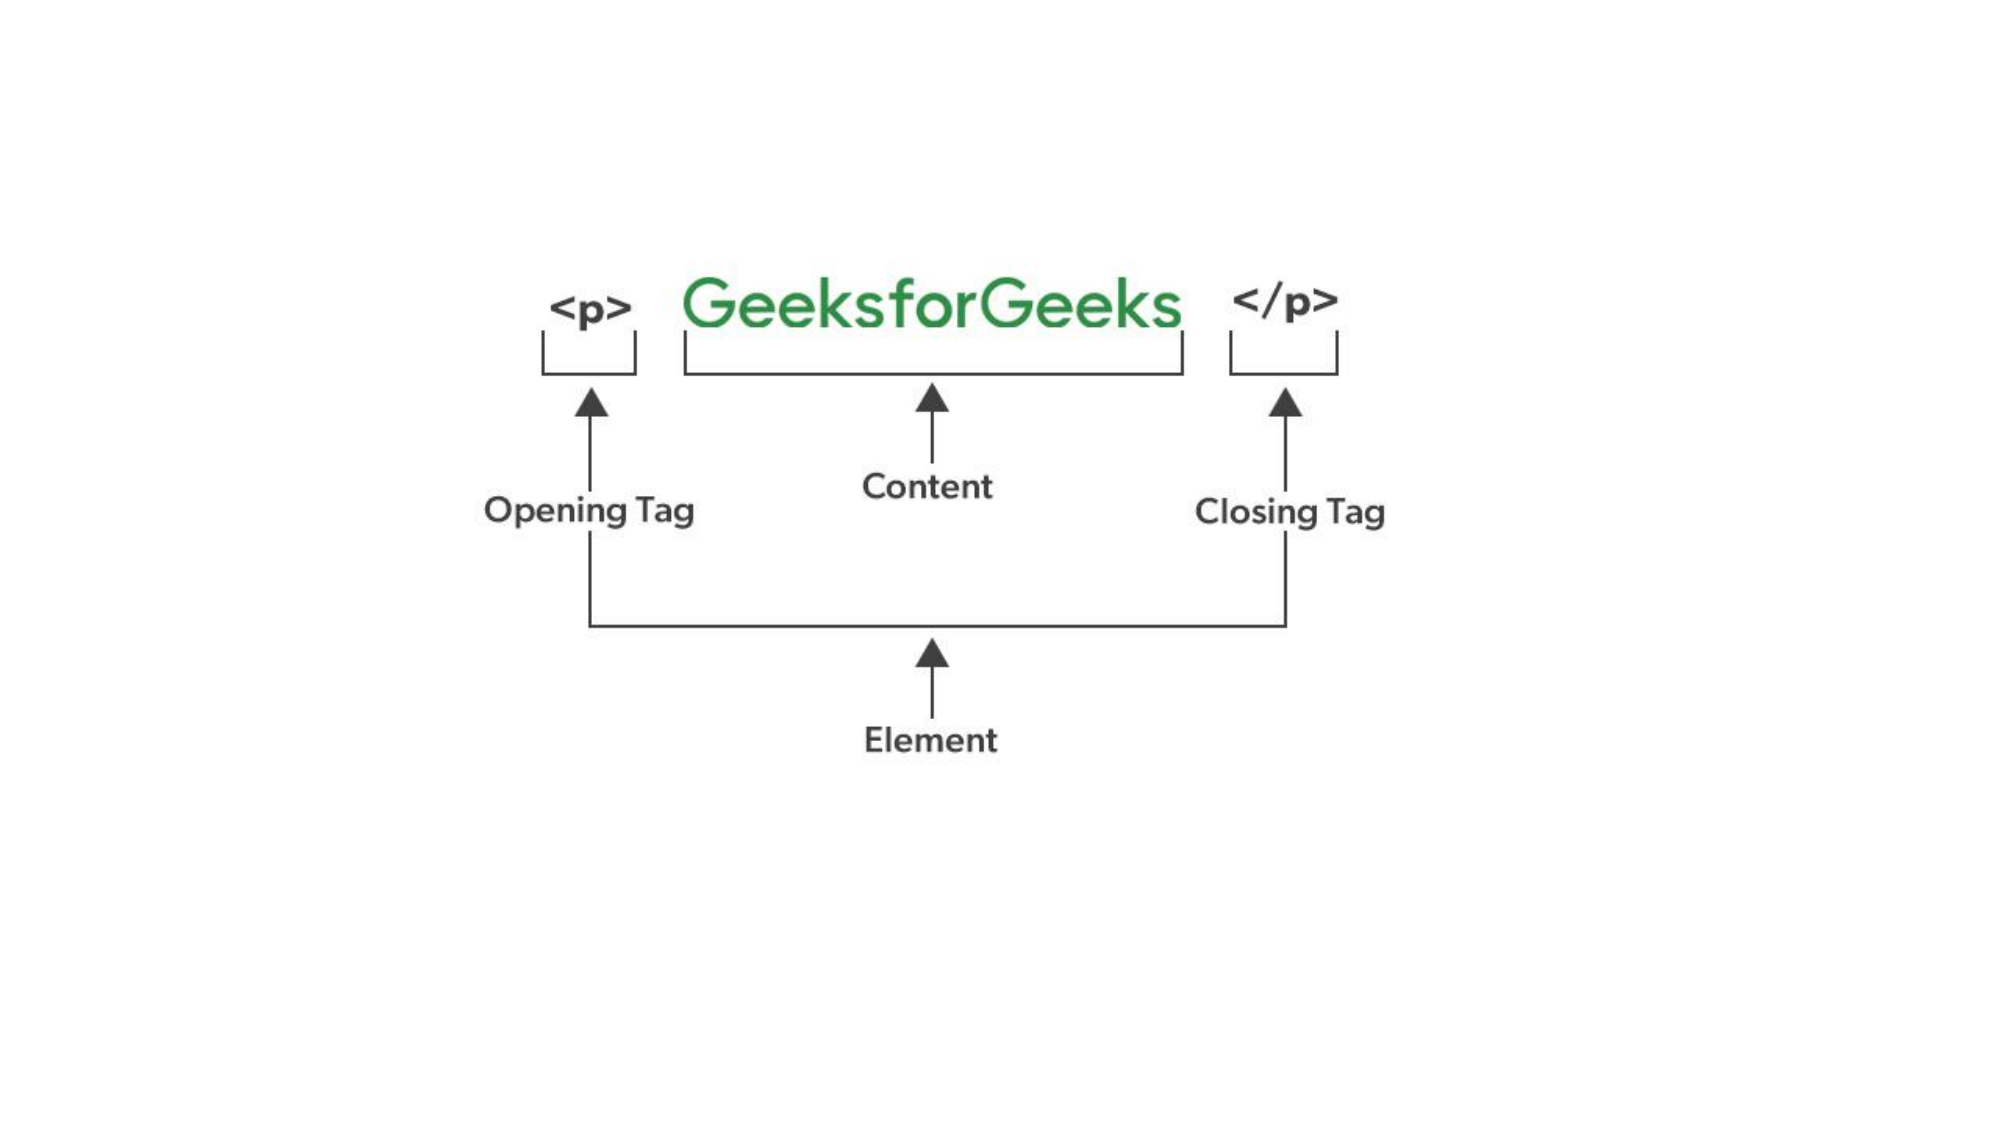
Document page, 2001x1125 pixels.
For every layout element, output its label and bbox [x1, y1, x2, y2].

picture [137, 113, 1700, 896]
